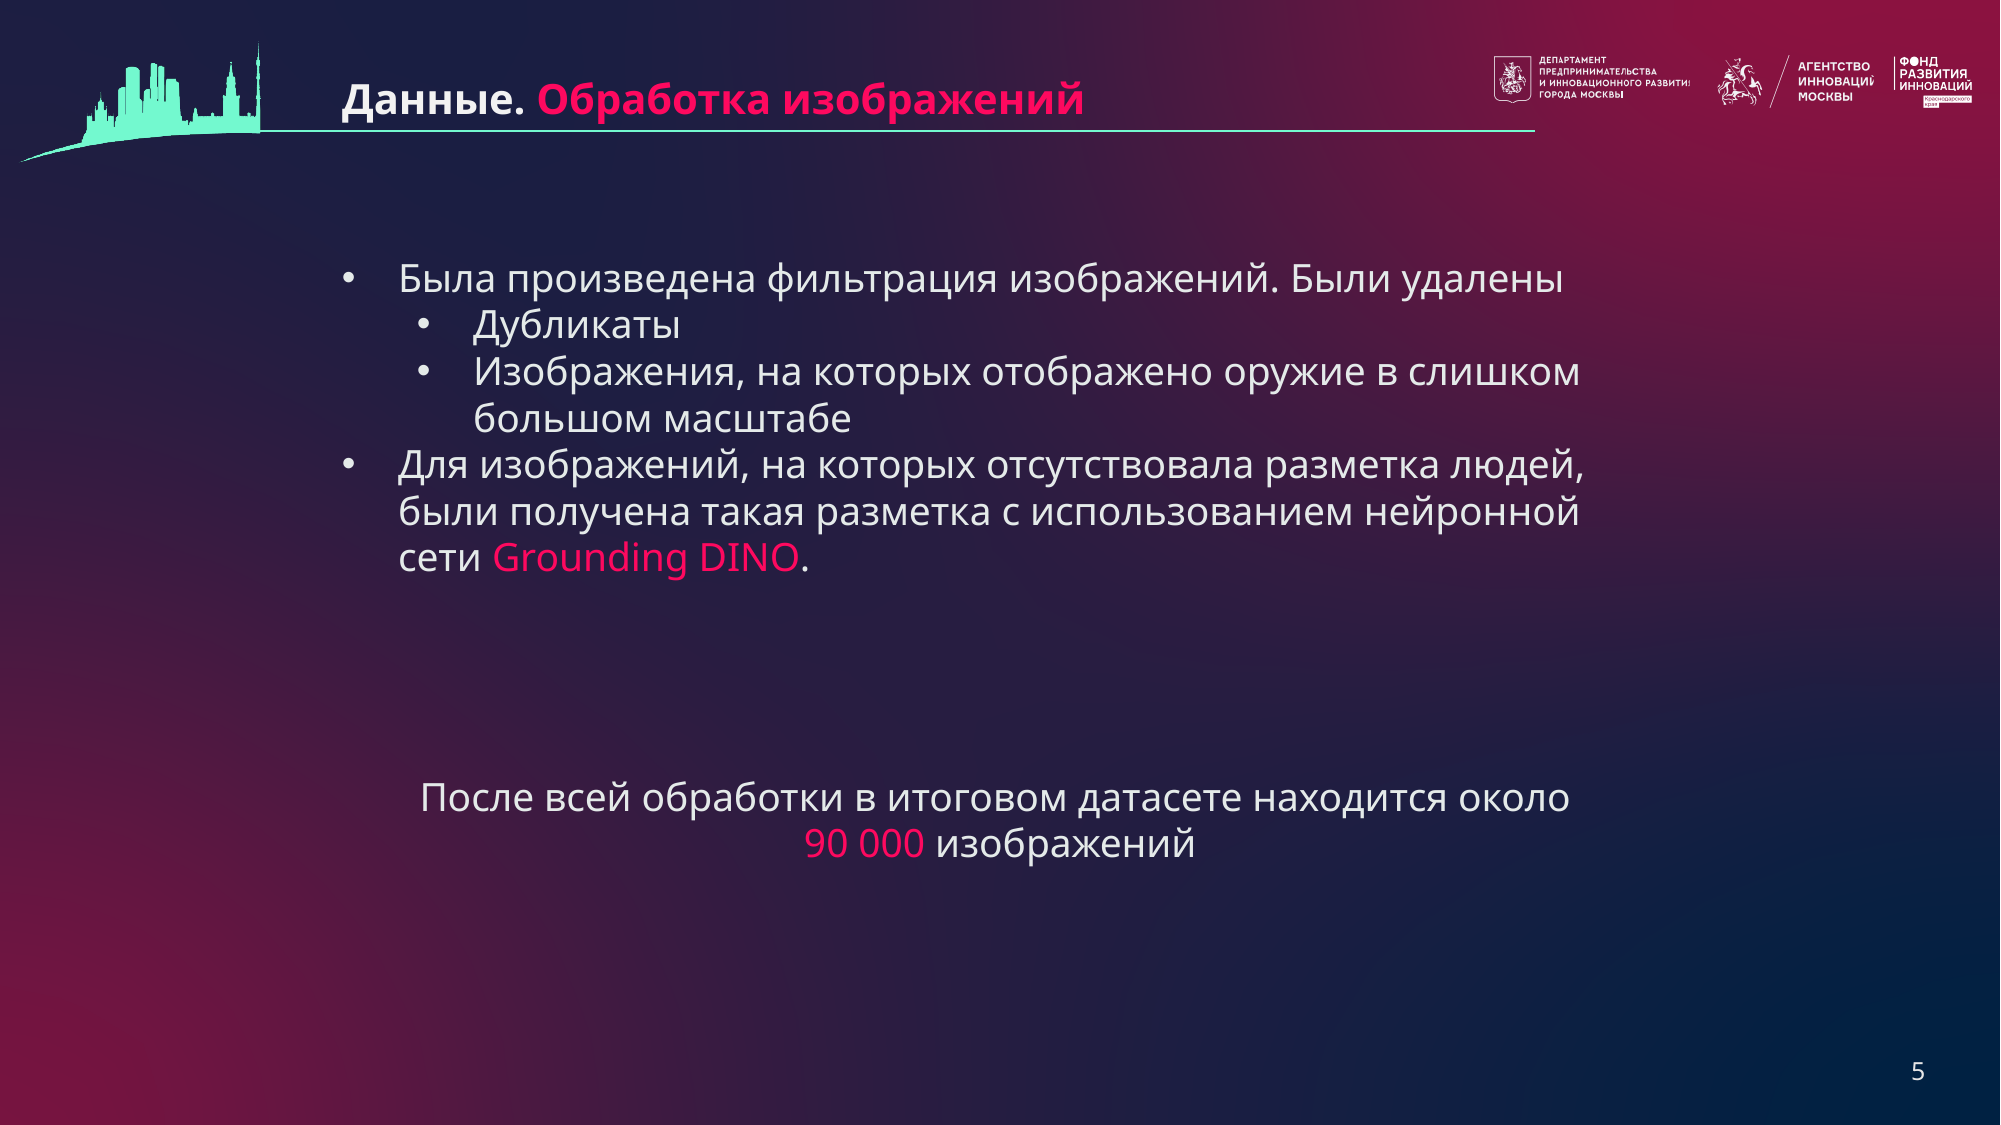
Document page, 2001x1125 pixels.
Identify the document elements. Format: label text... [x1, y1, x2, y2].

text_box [18, 41, 1430, 163]
slide_number 5 [1872, 1042, 1964, 1103]
picture [0, 0, 2000, 1125]
text_box Была произведена фильтрация изображений. Были удалены Дубликаты Изображения, на которых отображено оружие в слишком большом масштабе Для изображений, на которых отсутствовала разметка людей, были получена такая разметка с использованием нейронной сети Grounding DINO. [327, 246, 1673, 587]
text_box После всей обработки в итоговом датасете находится около 90 000 изображений [327, 764, 1673, 873]
